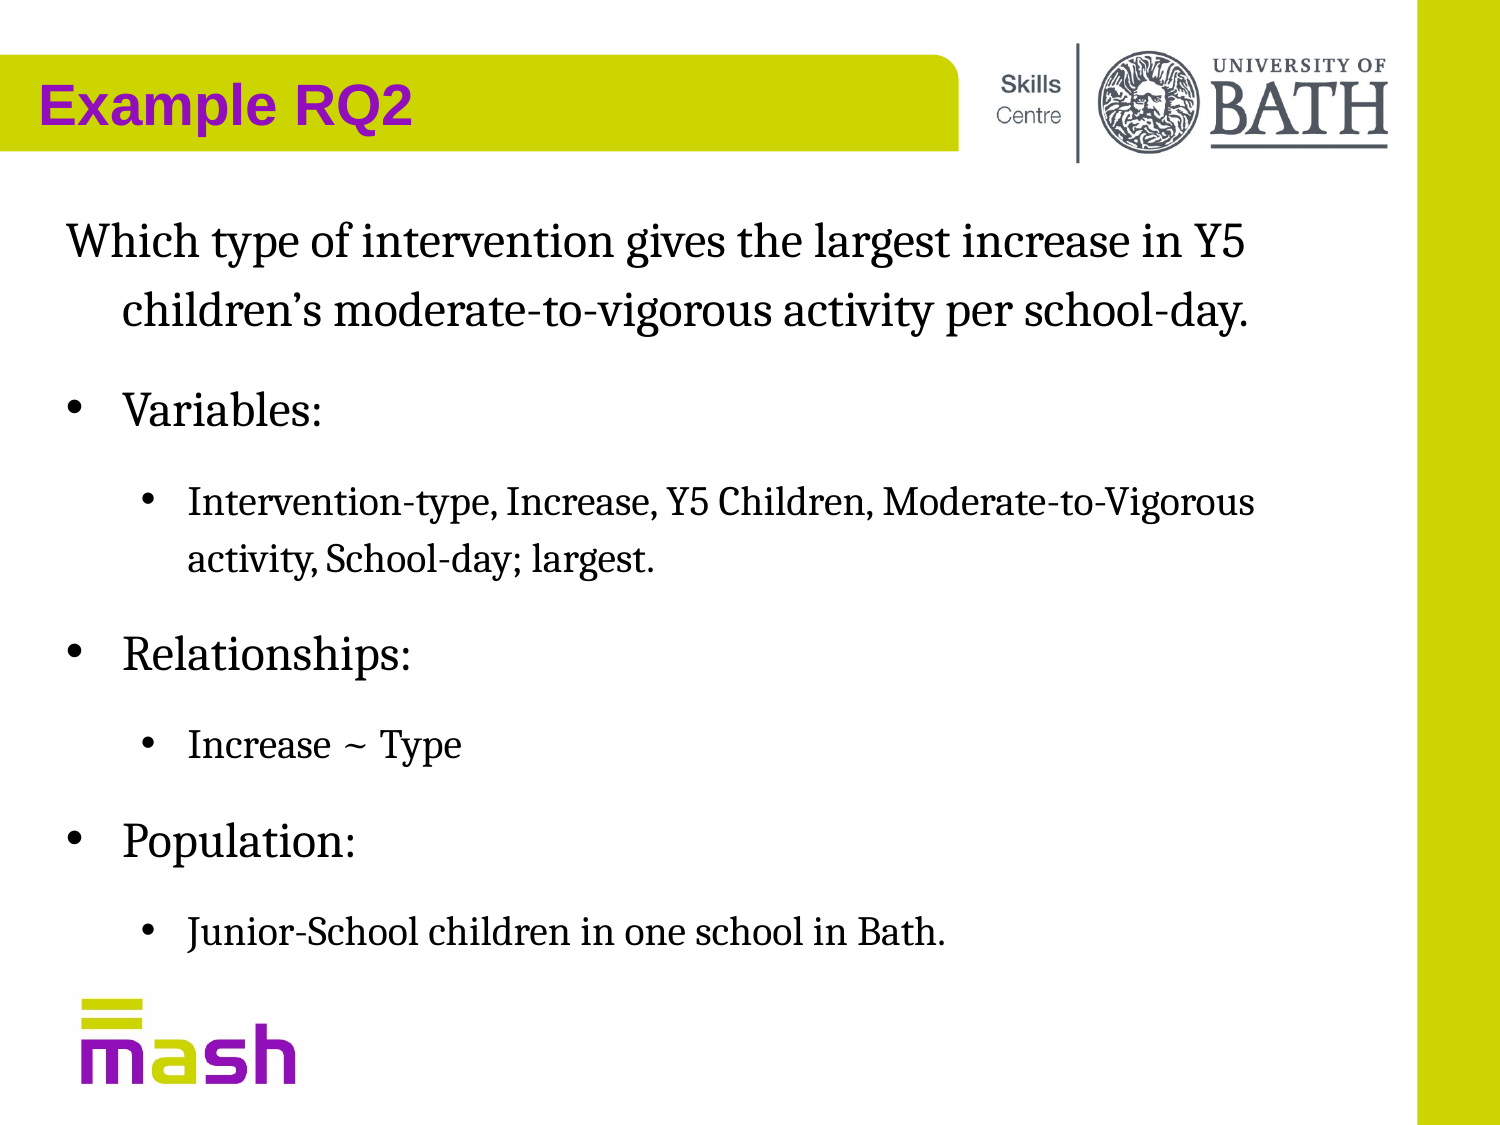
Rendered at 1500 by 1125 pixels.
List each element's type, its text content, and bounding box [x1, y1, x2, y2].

picture [988, 35, 1388, 171]
picture [64, 973, 313, 1109]
list Which type of intervention gives the largest increase in Y5 children’s moderate-to-vigorous activity per school-day. Variables: Intervention-type, Increase, Y5 Children, Moderate-to-Vigorous activity, School-day; largest. Relationships: Increase ~ Type Population: Junior-School children in one school in Bath. [50, 191, 1386, 934]
title Example RQ2 [24, 59, 1354, 154]
